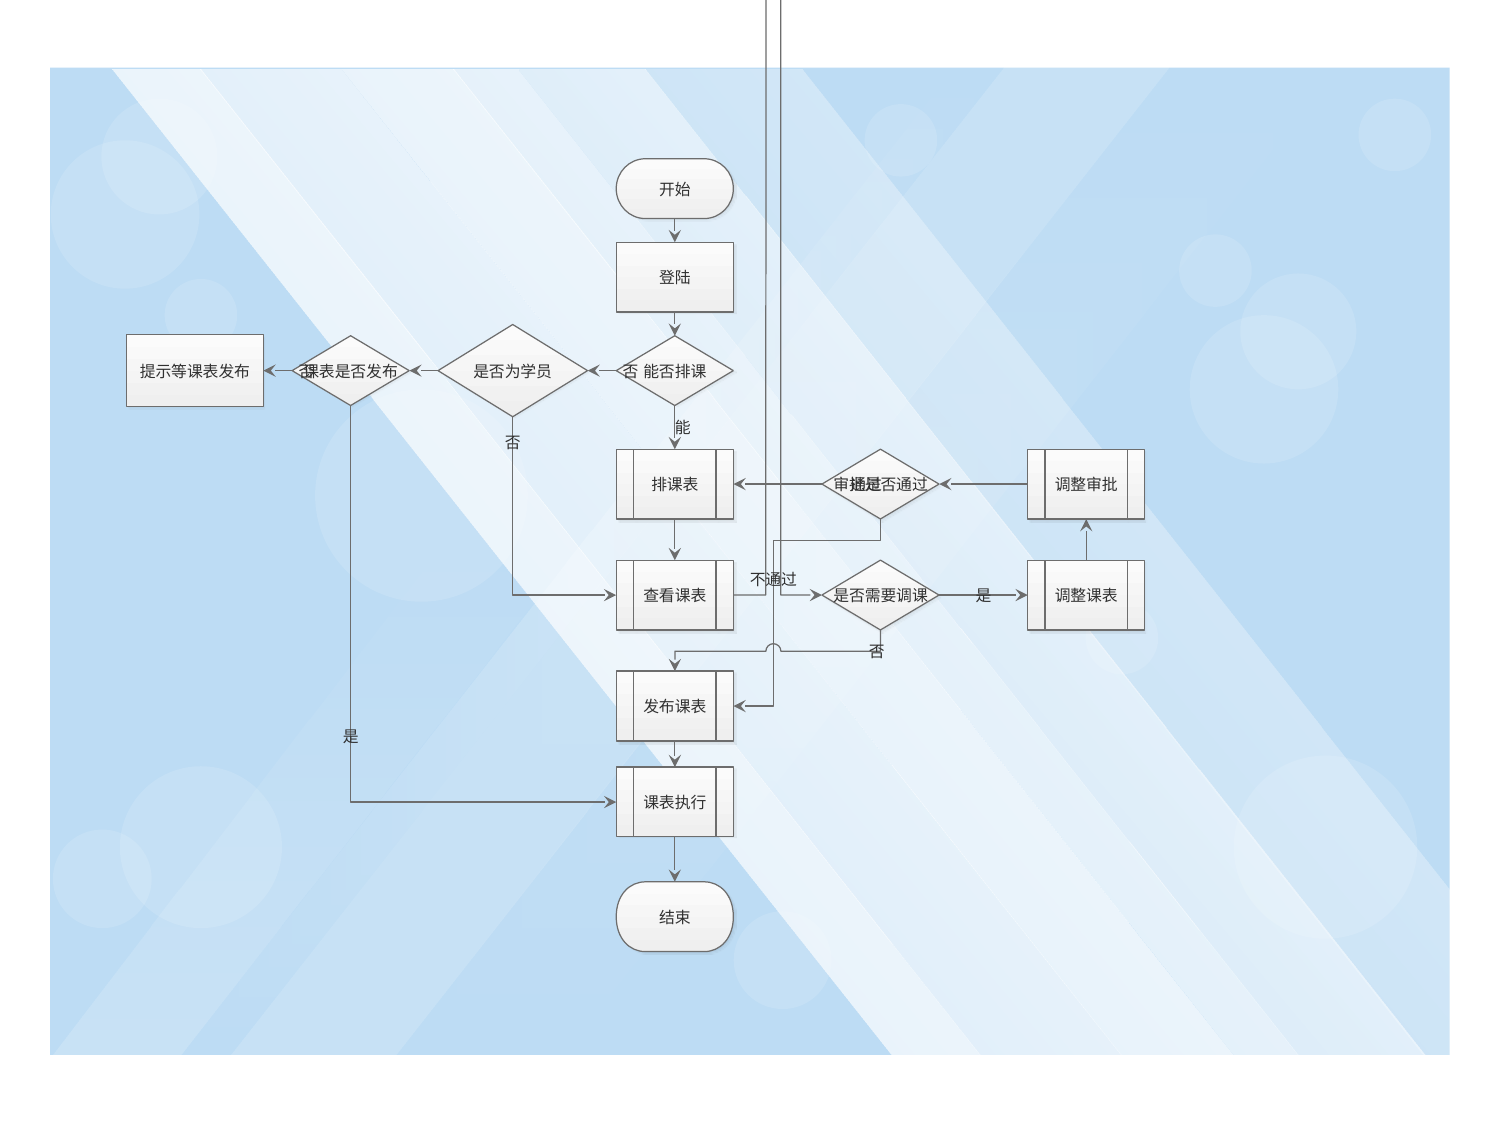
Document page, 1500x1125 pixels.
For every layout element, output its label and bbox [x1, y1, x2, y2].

text_box [48, 66, 1451, 1059]
